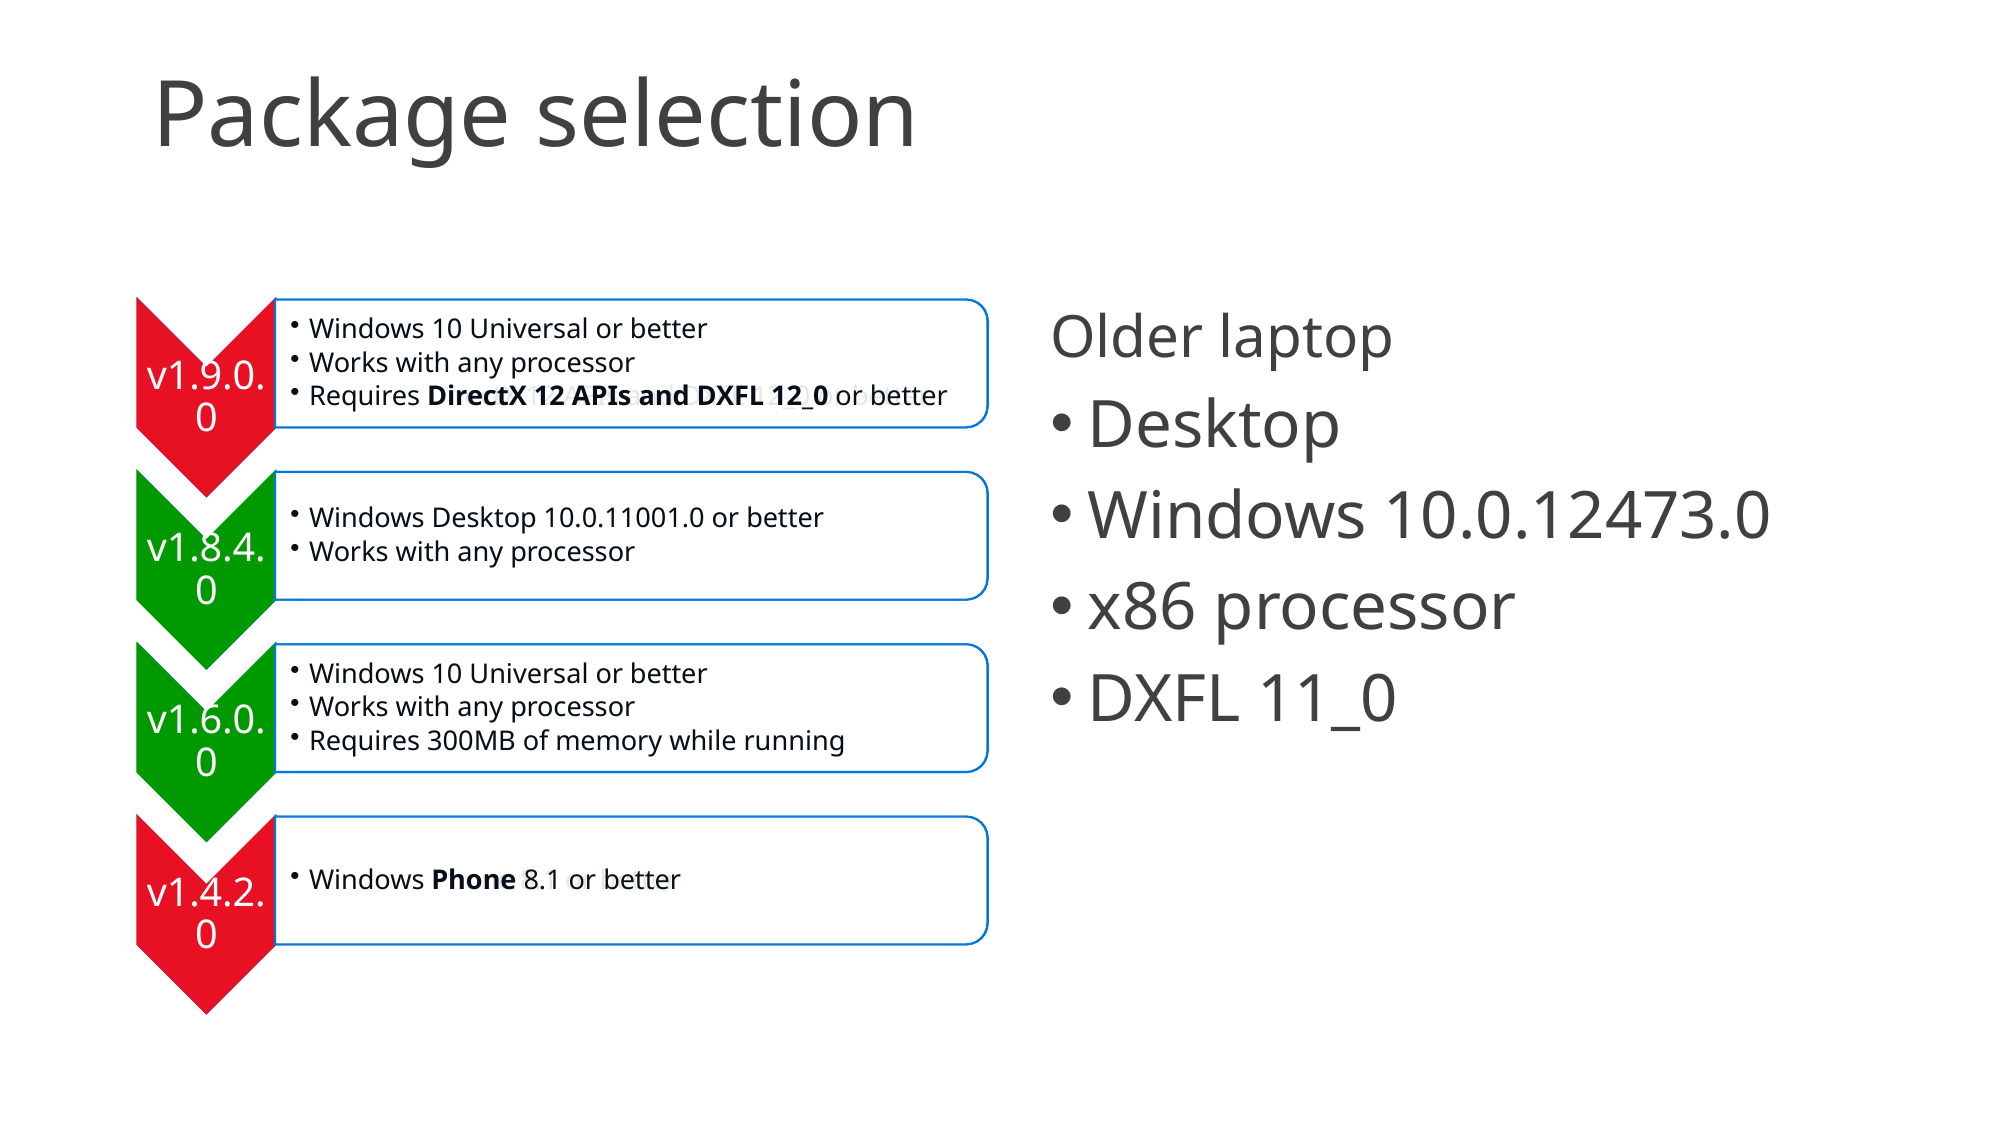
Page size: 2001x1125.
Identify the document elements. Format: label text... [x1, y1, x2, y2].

title Package selection [137, 59, 1863, 278]
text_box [137, 299, 988, 1014]
list Older laptop Desktop Windows 10.0.12473.0 x86 processor DXFL 11_0 [1035, 299, 1886, 767]
